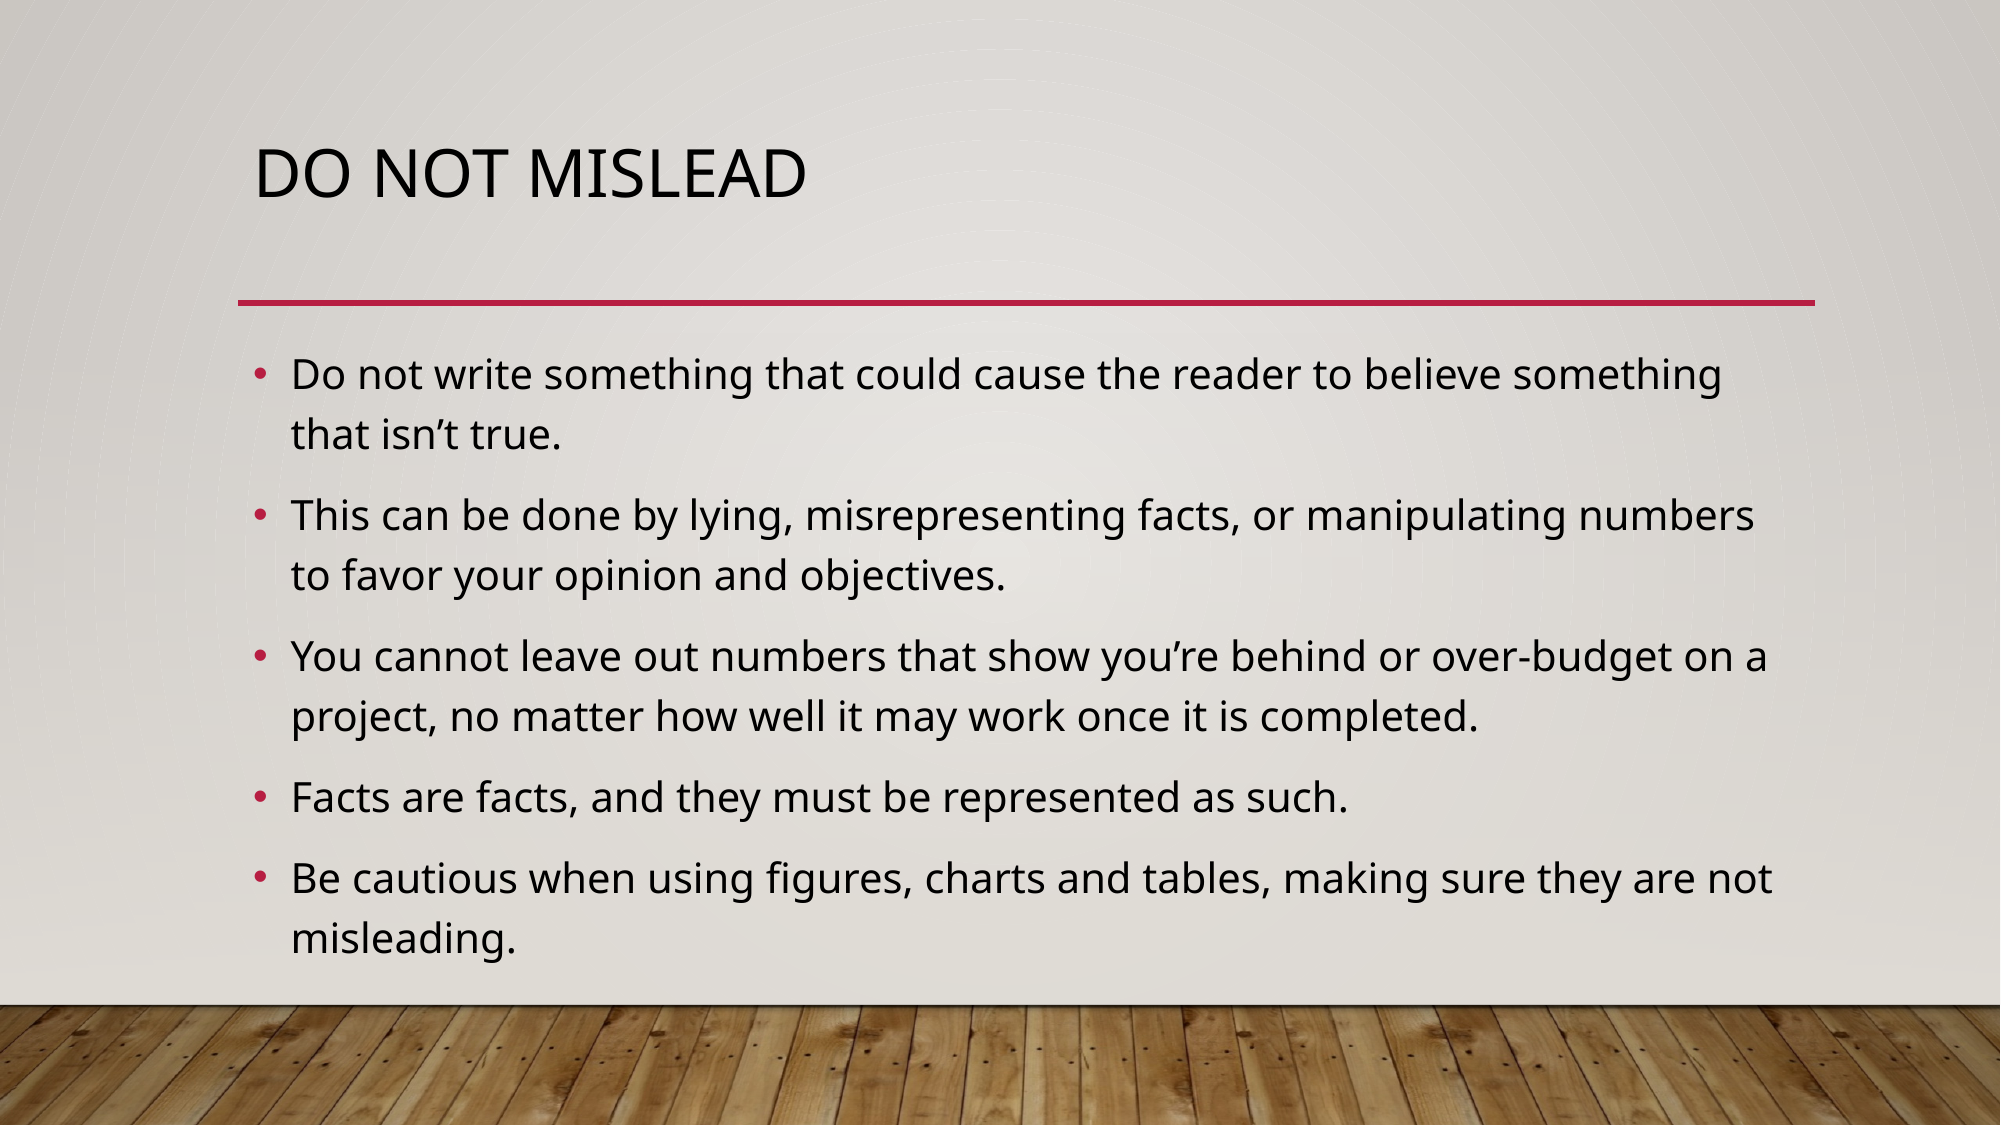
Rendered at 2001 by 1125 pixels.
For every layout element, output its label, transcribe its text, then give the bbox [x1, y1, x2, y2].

title Do not mislead [238, 131, 1814, 305]
picture [0, 1005, 2000, 1125]
list Do not write something that could cause the reader to believe something that isn’t true. This can be done by lying, misrepresenting facts, or manipulating numbers to favor your opinion and objectives. You cannot leave out numbers that show you’re behind or over-budget on a project, no matter how well it may work once it is completed. Facts are facts, and they must be represented as such. Be cautious when using figures, charts and tables, making sure they are not misleading. [238, 330, 1814, 897]
